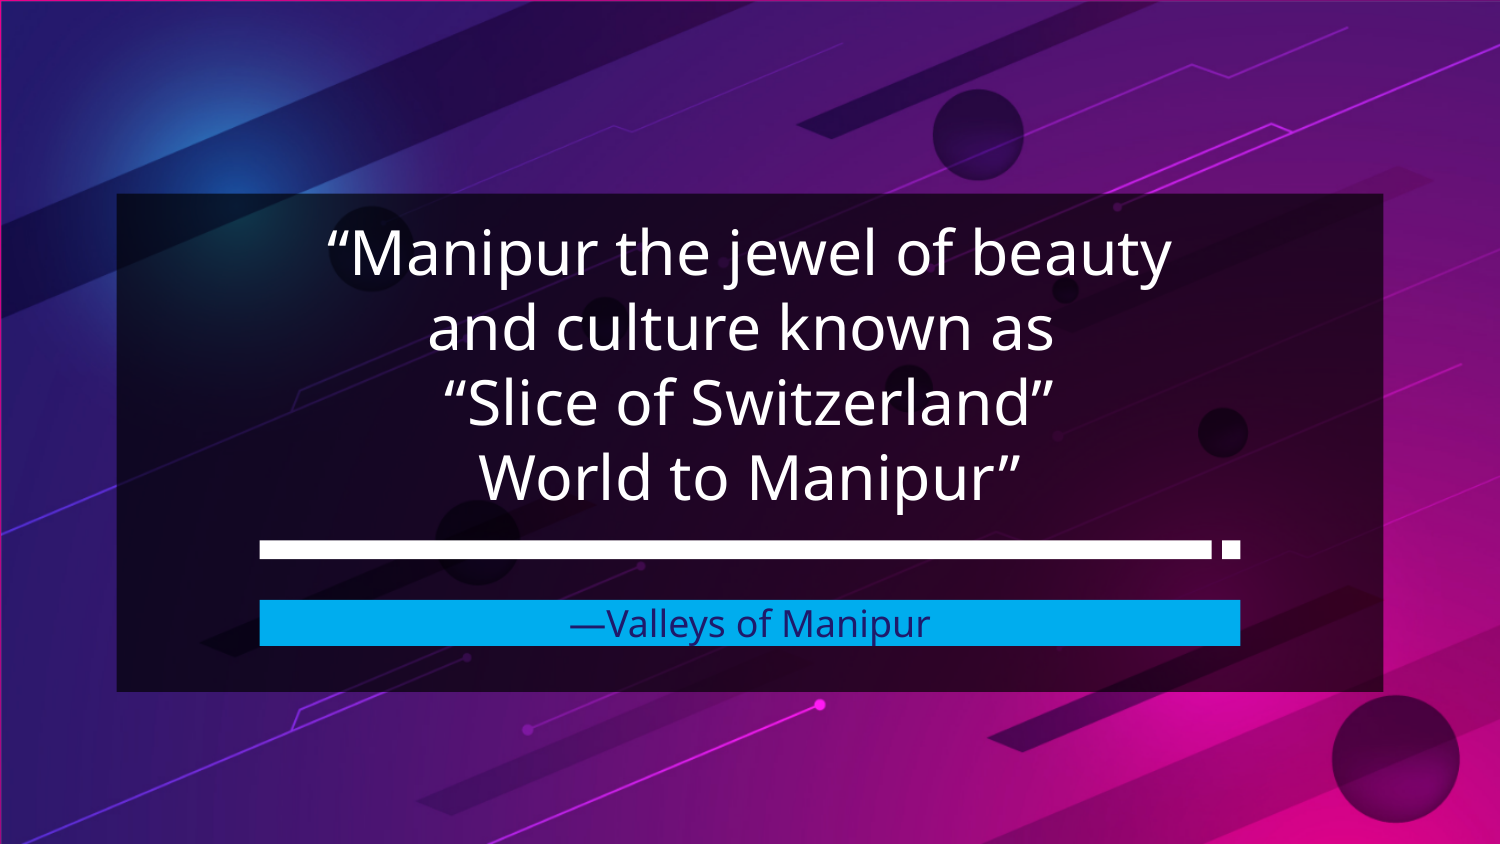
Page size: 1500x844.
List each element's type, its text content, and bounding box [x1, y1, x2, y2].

picture [2, 2, 1500, 844]
subtitle “Manipur the jewel of beauty and culture known as “Slice of Switzerland” World to Manipur” [259, 211, 1241, 529]
title —Valleys of Manipur [259, 599, 1241, 646]
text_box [259, 540, 1241, 560]
